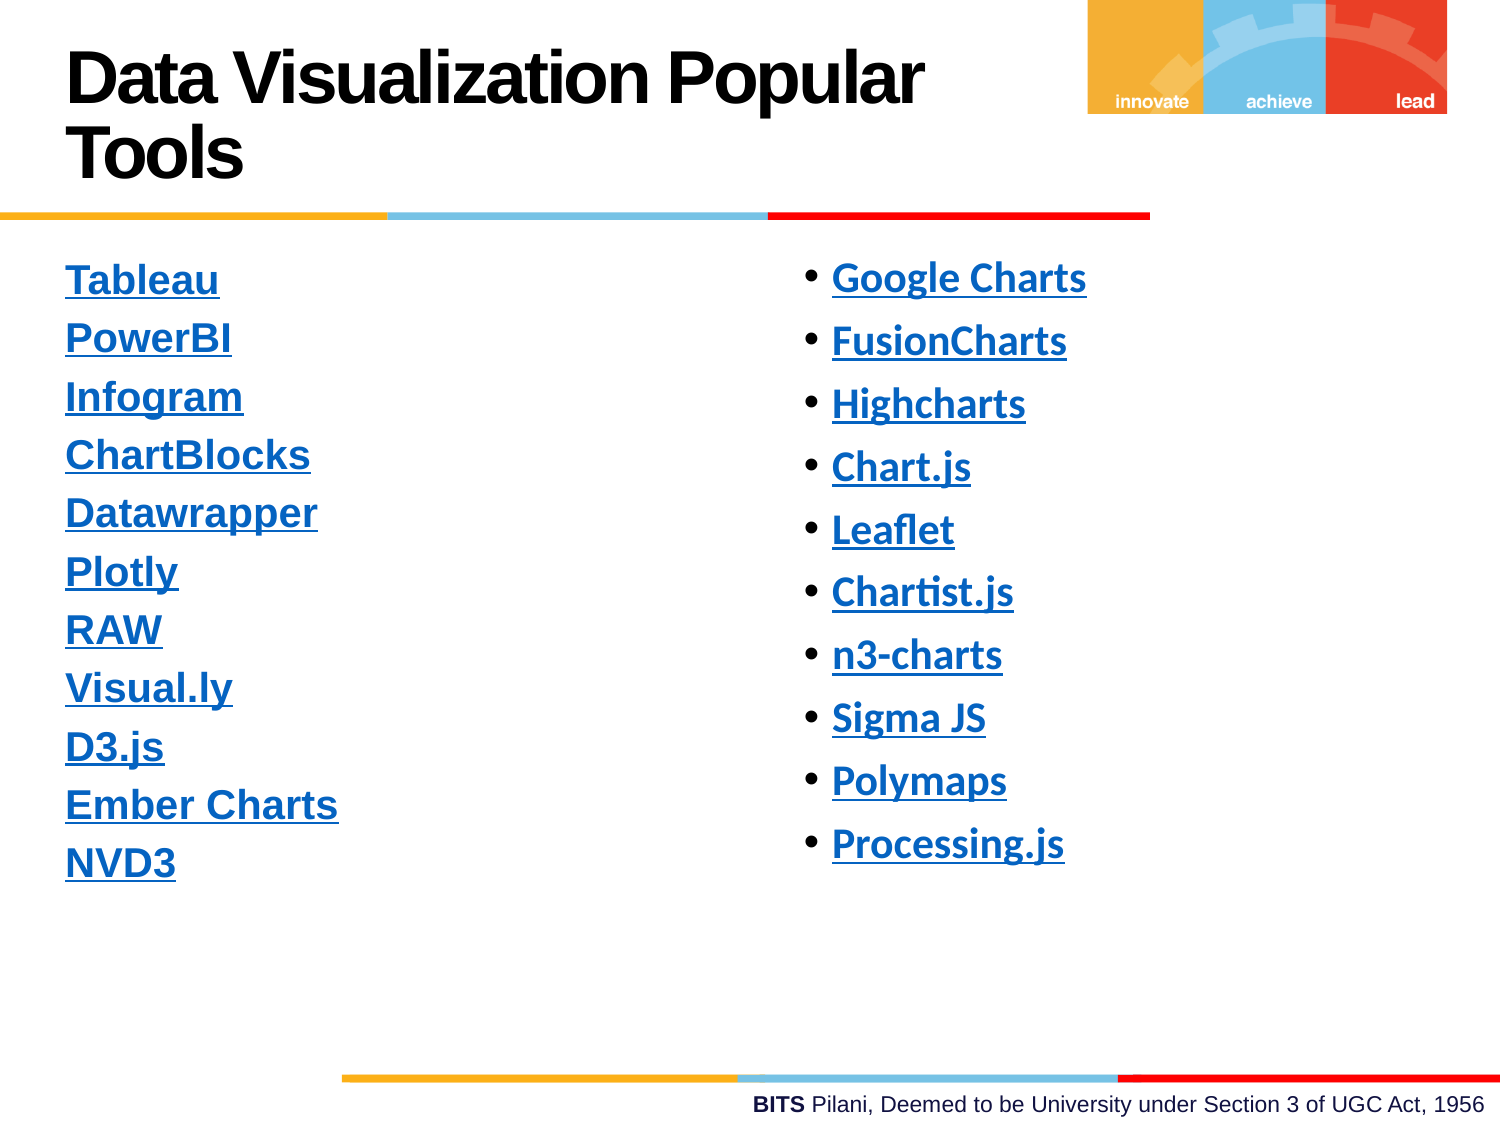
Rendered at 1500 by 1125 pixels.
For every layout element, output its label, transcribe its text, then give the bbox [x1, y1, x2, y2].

picture [1087, 0, 1448, 114]
list Data Visualization Popular Tools [50, 24, 1088, 213]
text_box Google Charts FusionCharts Highcharts Chart.js Leaflet Chartist.js n3-charts Sigma JS Polymaps Processing.js [789, 247, 1386, 890]
list Tableau PowerBI Infogram ChartBlocks Datawrapper Plotly RAW Visual.ly D3.js Ember Charts NVD3 [50, 245, 1400, 988]
